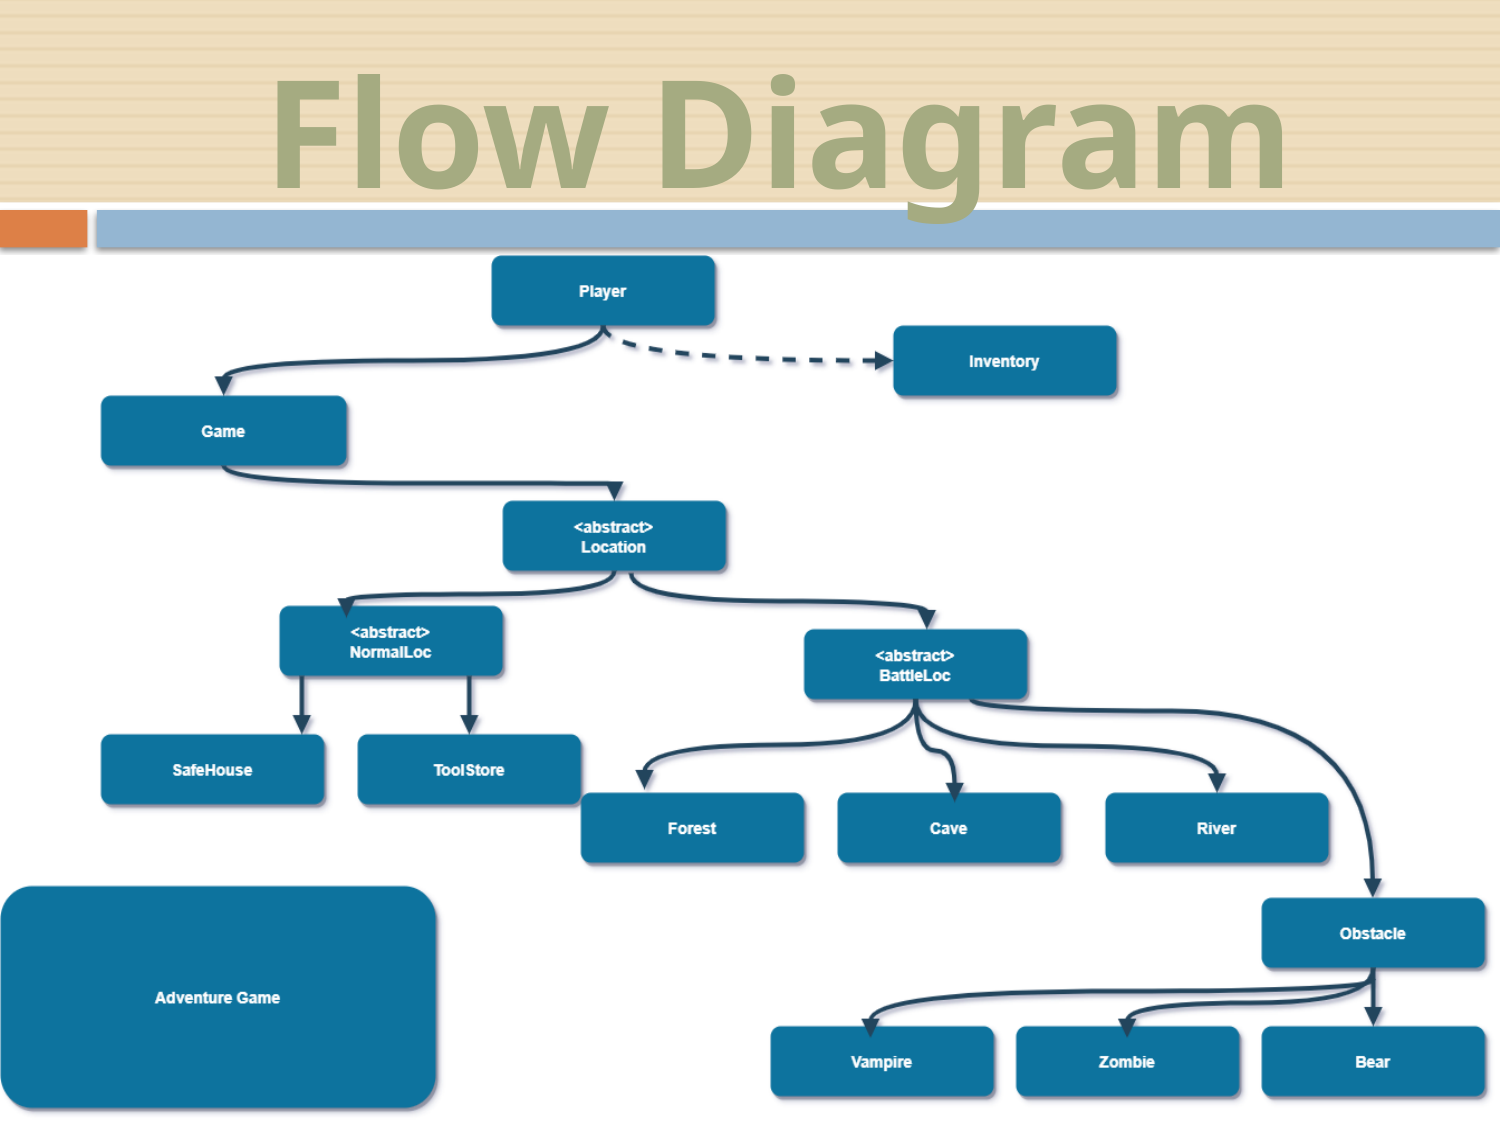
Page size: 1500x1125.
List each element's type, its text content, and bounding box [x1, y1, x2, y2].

picture [0, 254, 1500, 1125]
text_box Flow Diagram [112, 30, 1447, 226]
